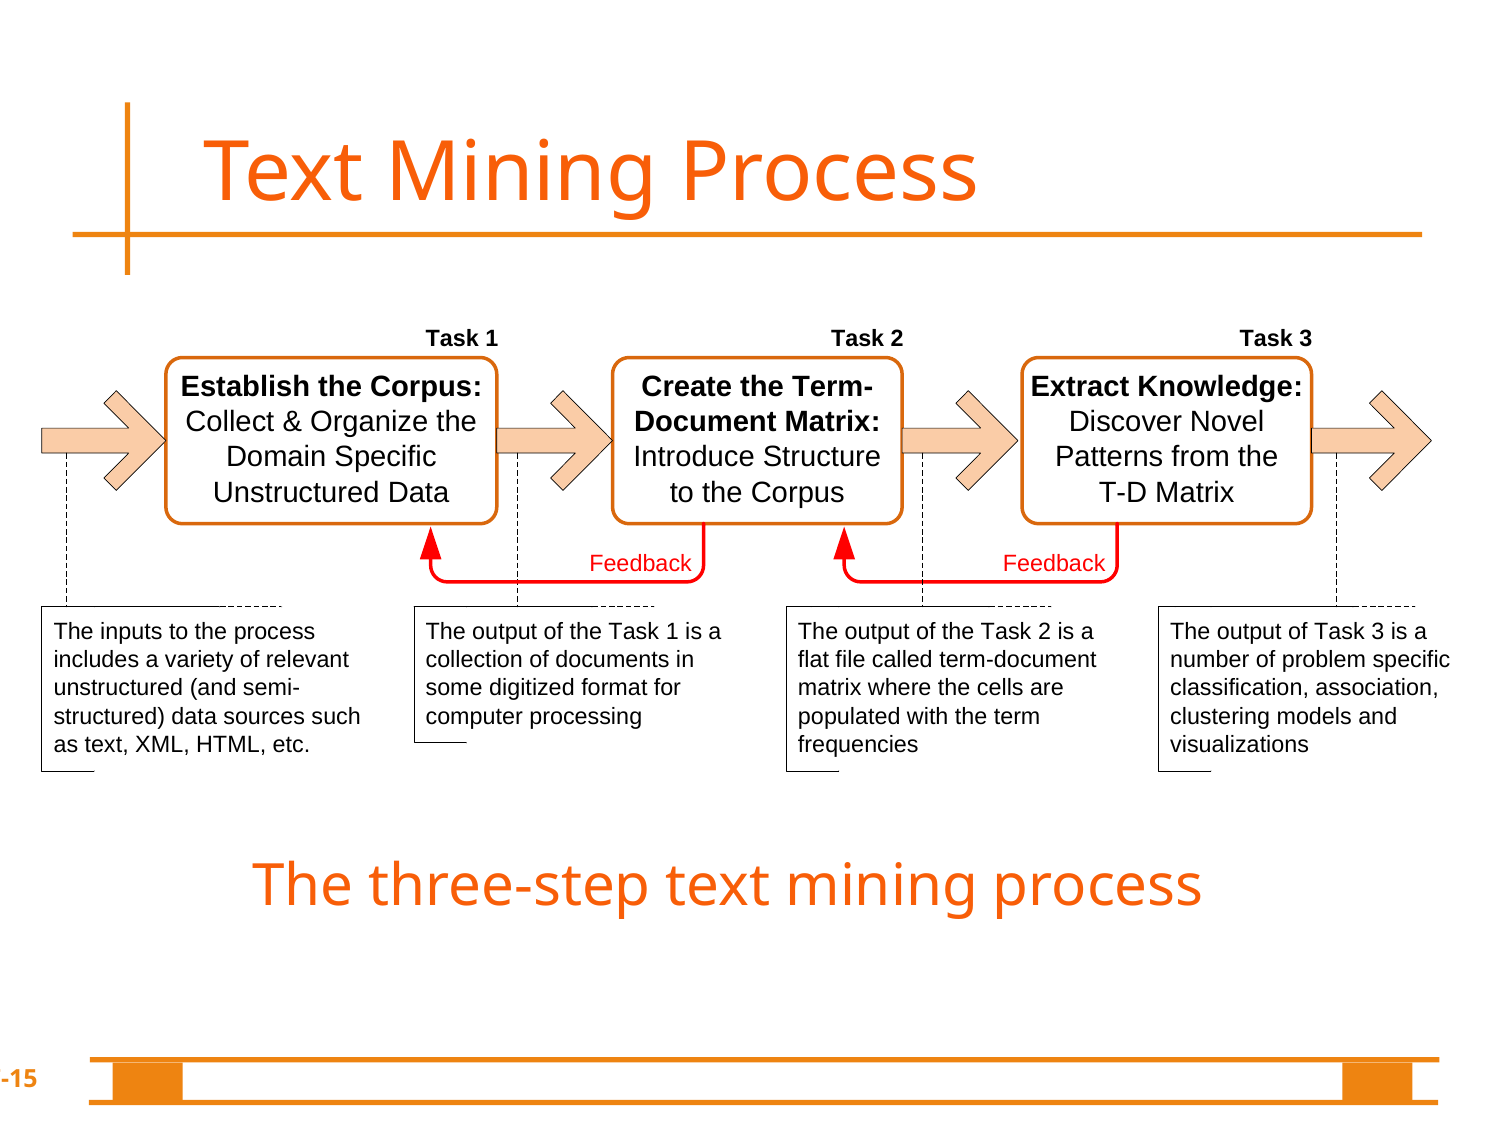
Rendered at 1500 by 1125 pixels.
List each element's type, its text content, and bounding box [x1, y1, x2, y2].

text_box The three-step text mining process [237, 839, 1225, 924]
title Text Mining Process [188, 37, 1468, 226]
picture [37, 310, 1480, 776]
